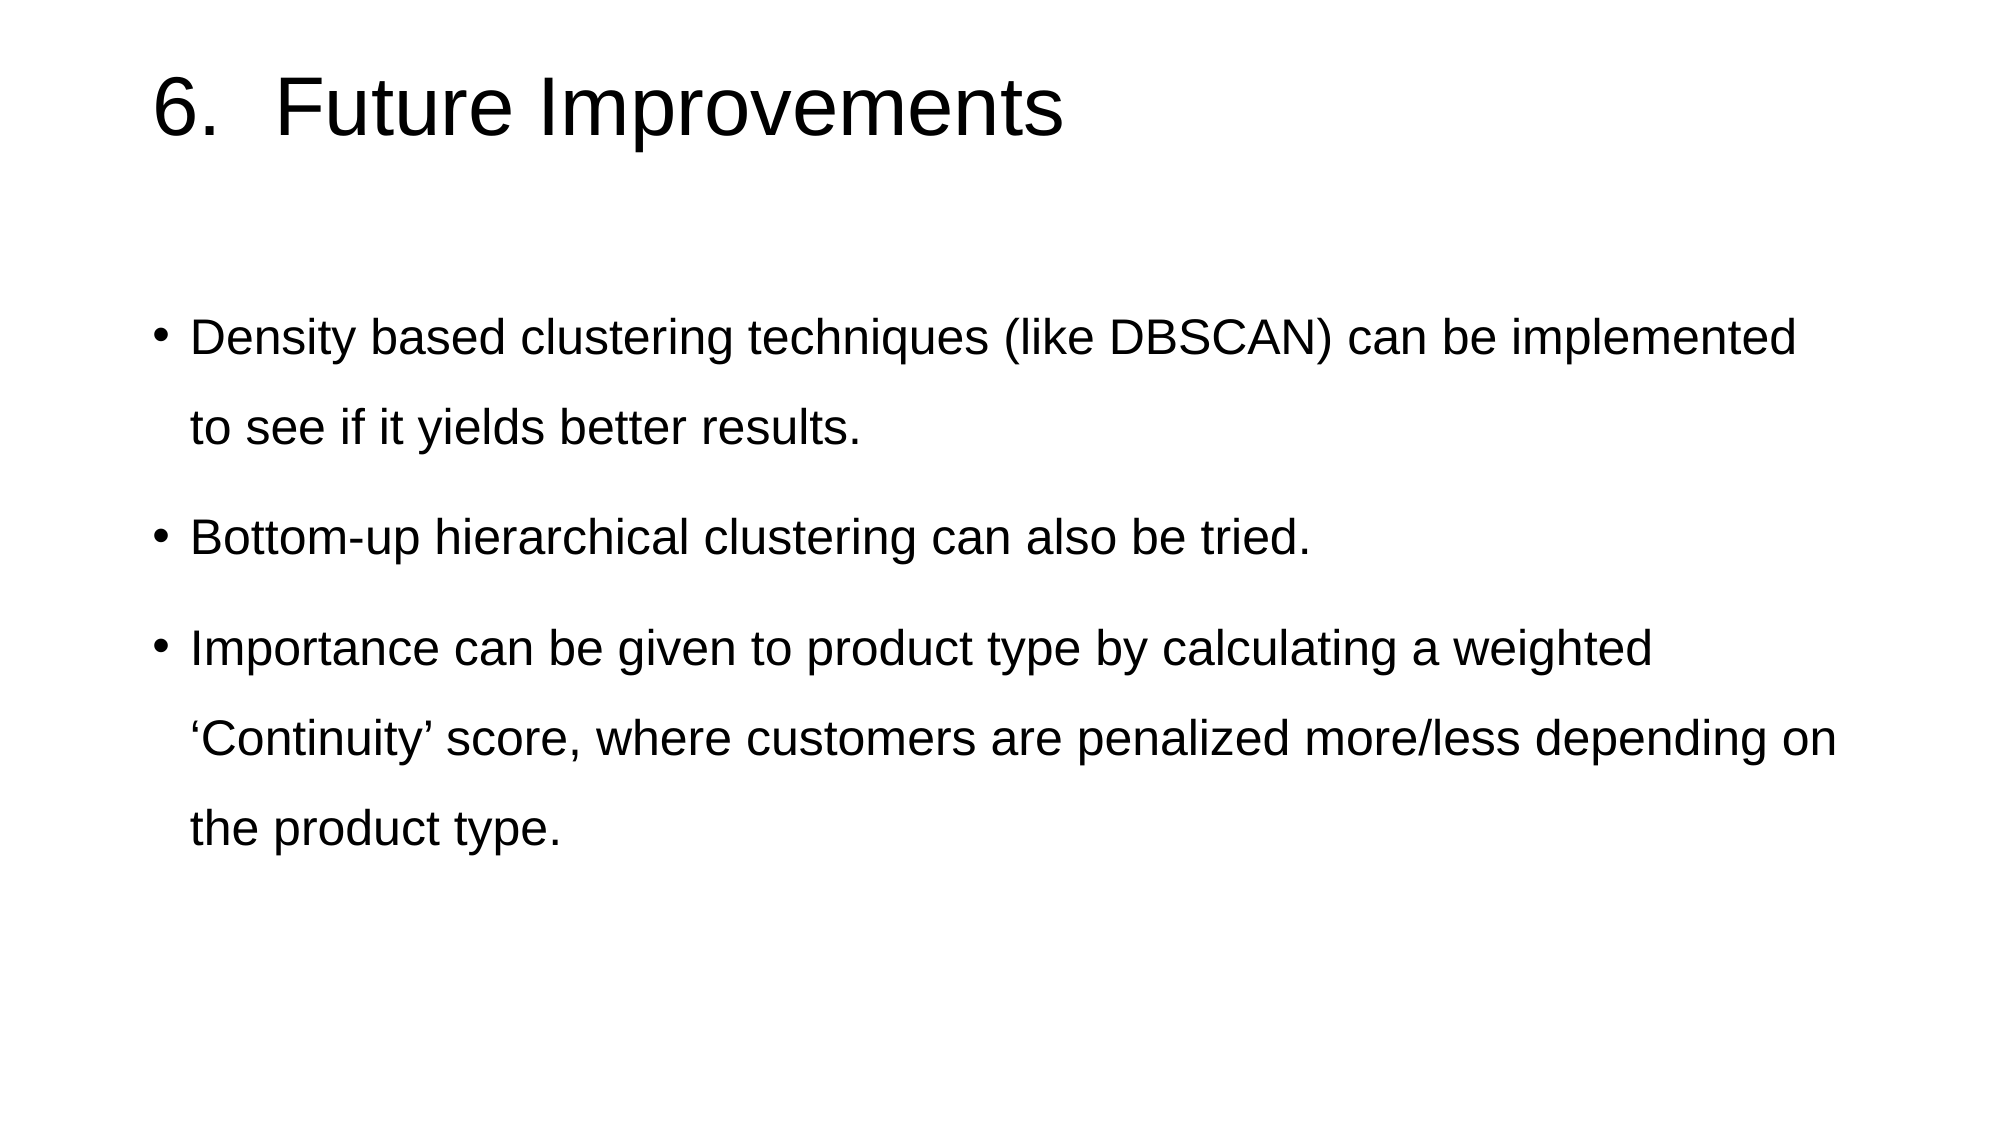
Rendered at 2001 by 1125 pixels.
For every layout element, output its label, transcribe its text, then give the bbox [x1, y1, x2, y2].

title Future Improvements [137, 0, 1863, 217]
list Density based clustering techniques (like DBSCAN) can be implemented to see if it yields better results. Bottom-up hierarchical clustering can also be tried. Importance can be given to product type by calculating a weighted ‘Continuity’ score, where customers are penalized more/less depending on the product type. [137, 266, 1863, 981]
